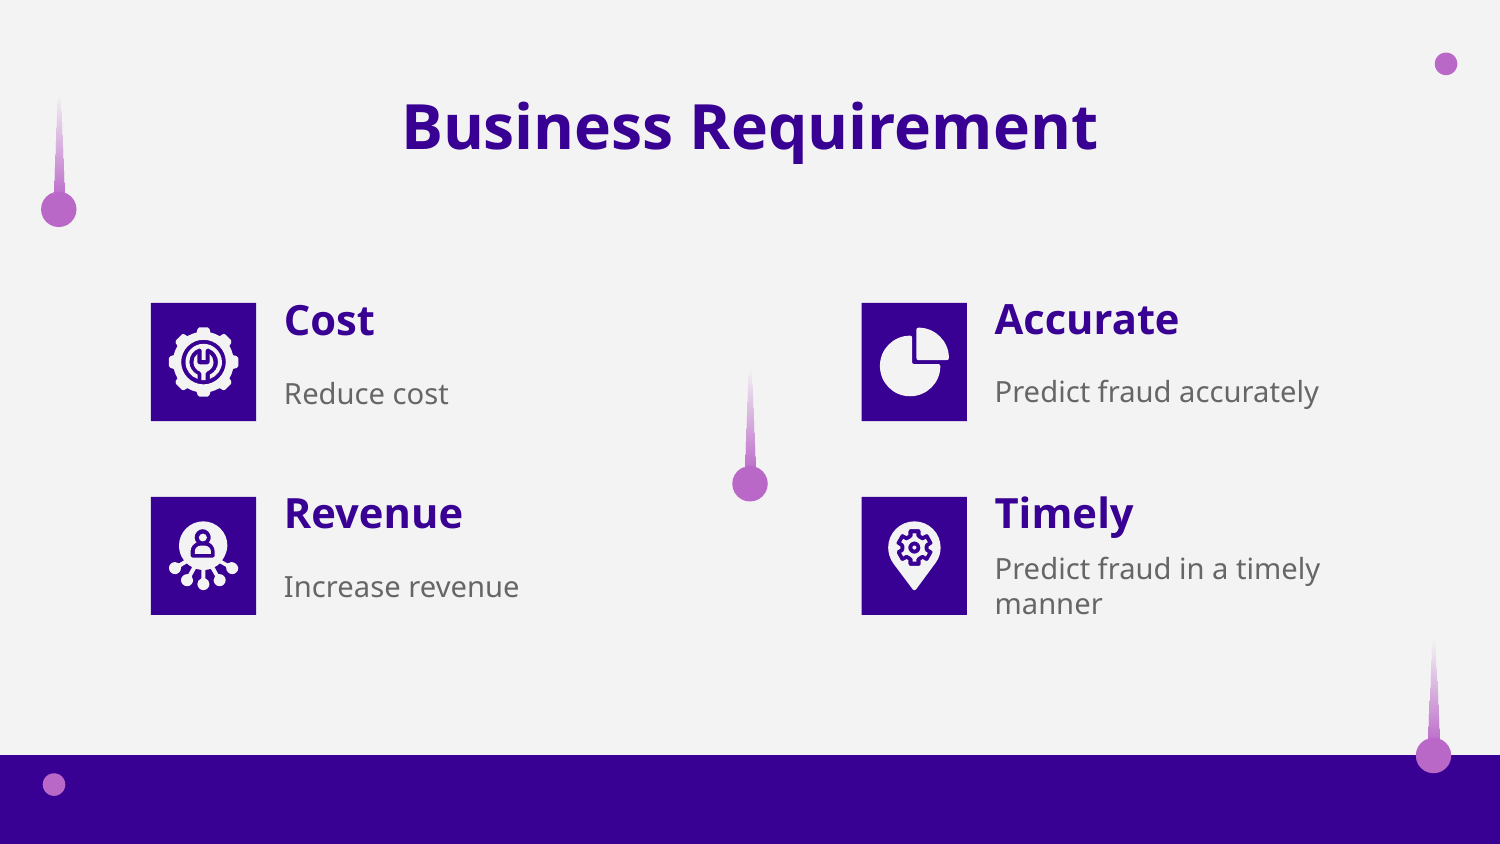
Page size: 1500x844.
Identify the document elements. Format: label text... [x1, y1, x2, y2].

text_box [42, 773, 66, 796]
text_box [168, 327, 239, 397]
subtitle Predict fraud in a timely manner [979, 543, 1349, 630]
text_box [861, 496, 967, 615]
text_box [861, 302, 967, 422]
subtitle Reduce cost [268, 350, 639, 436]
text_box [168, 521, 239, 591]
text_box [150, 302, 257, 422]
subtitle Timely [979, 481, 1349, 543]
text_box [1434, 52, 1458, 76]
text_box [150, 496, 257, 615]
subtitle Predict fraud accurately [979, 349, 1349, 435]
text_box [732, 342, 768, 502]
title Business Requirement [116, 88, 1383, 177]
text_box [40, 68, 77, 228]
subtitle Revenue [268, 481, 639, 543]
subtitle Accurate [979, 287, 1349, 349]
subtitle Cost [268, 288, 639, 350]
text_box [1415, 614, 1452, 774]
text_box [887, 521, 941, 591]
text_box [879, 327, 950, 397]
subtitle Increase revenue [268, 543, 639, 630]
